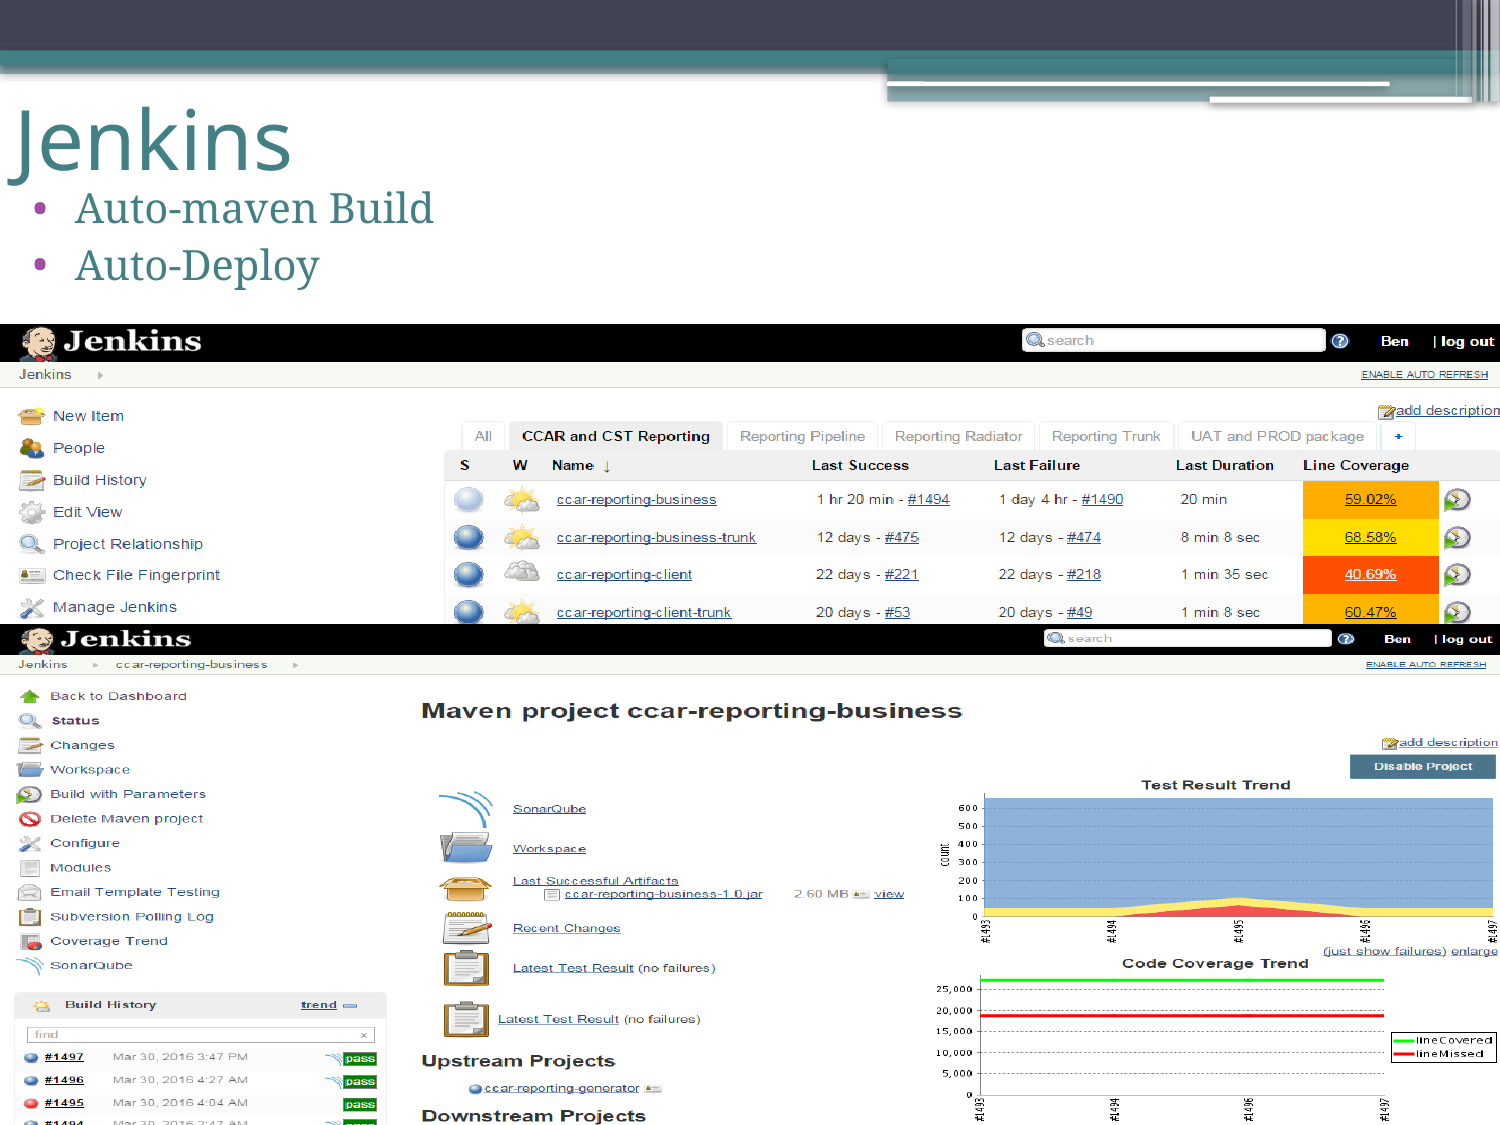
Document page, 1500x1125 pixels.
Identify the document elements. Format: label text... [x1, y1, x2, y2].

list Auto-maven Build Auto-Deploy [0, 174, 1350, 322]
picture [0, 324, 1500, 1125]
title Jenkins [0, 50, 1350, 174]
